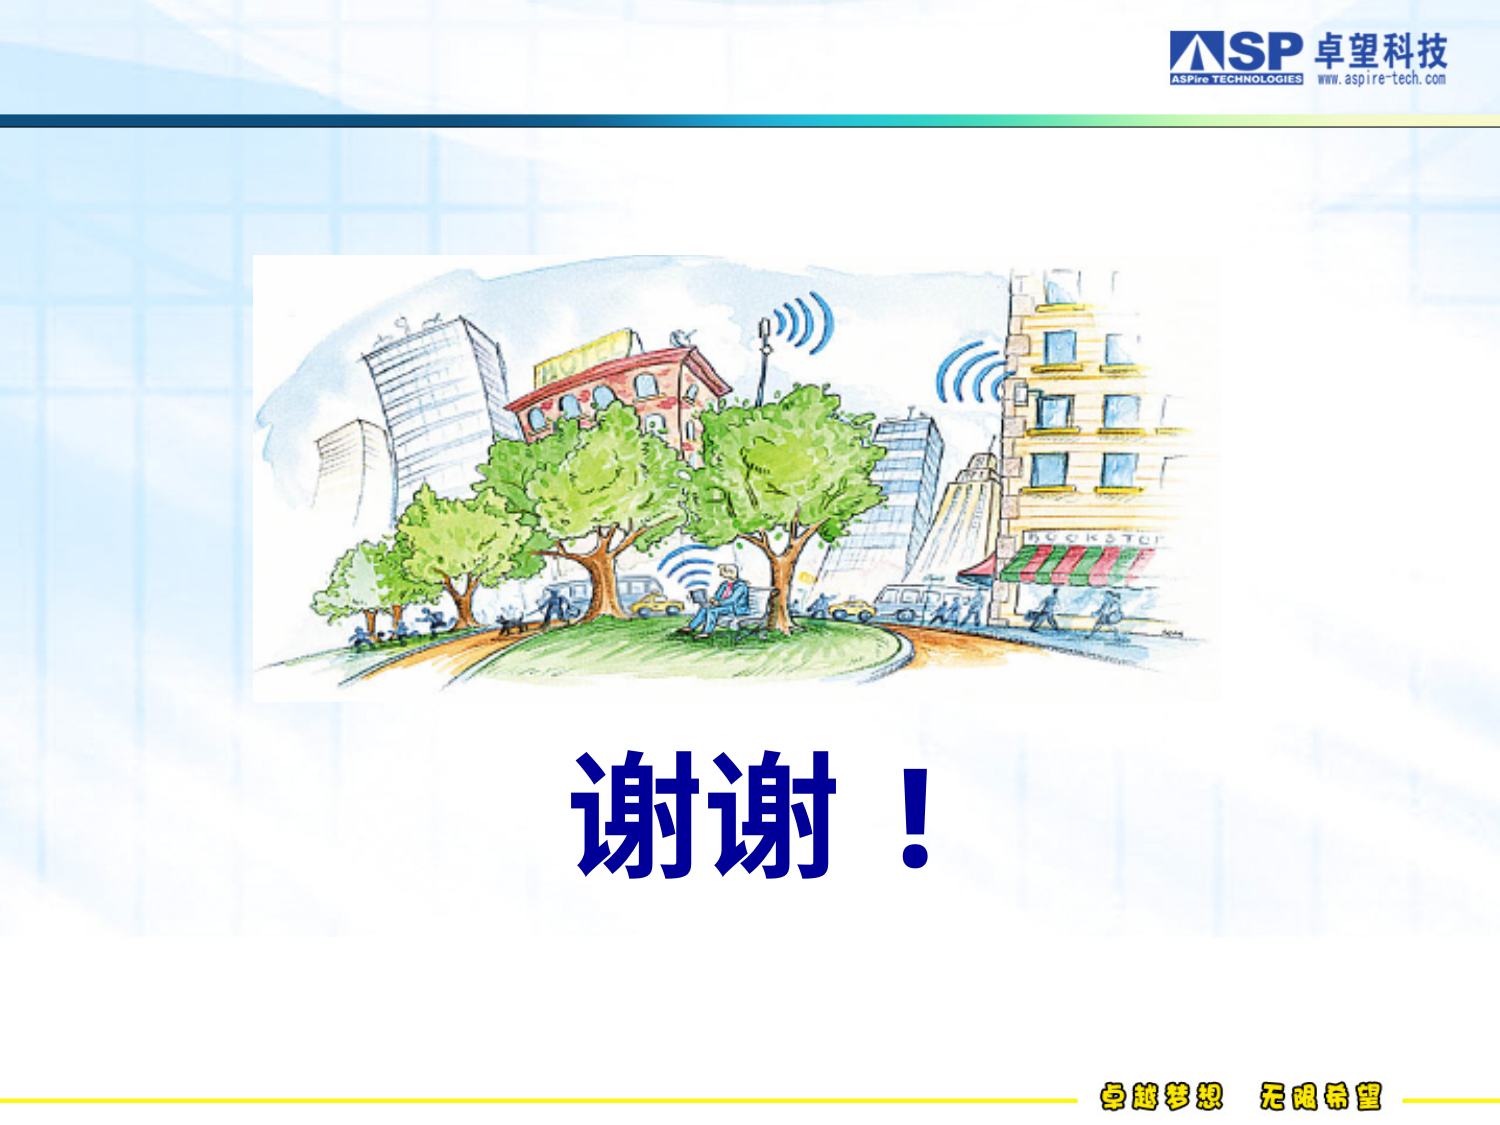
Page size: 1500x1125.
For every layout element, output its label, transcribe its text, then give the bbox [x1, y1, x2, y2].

picture [0, 0, 1500, 1125]
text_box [253, 255, 1221, 702]
title 谢谢! [123, 692, 1400, 934]
